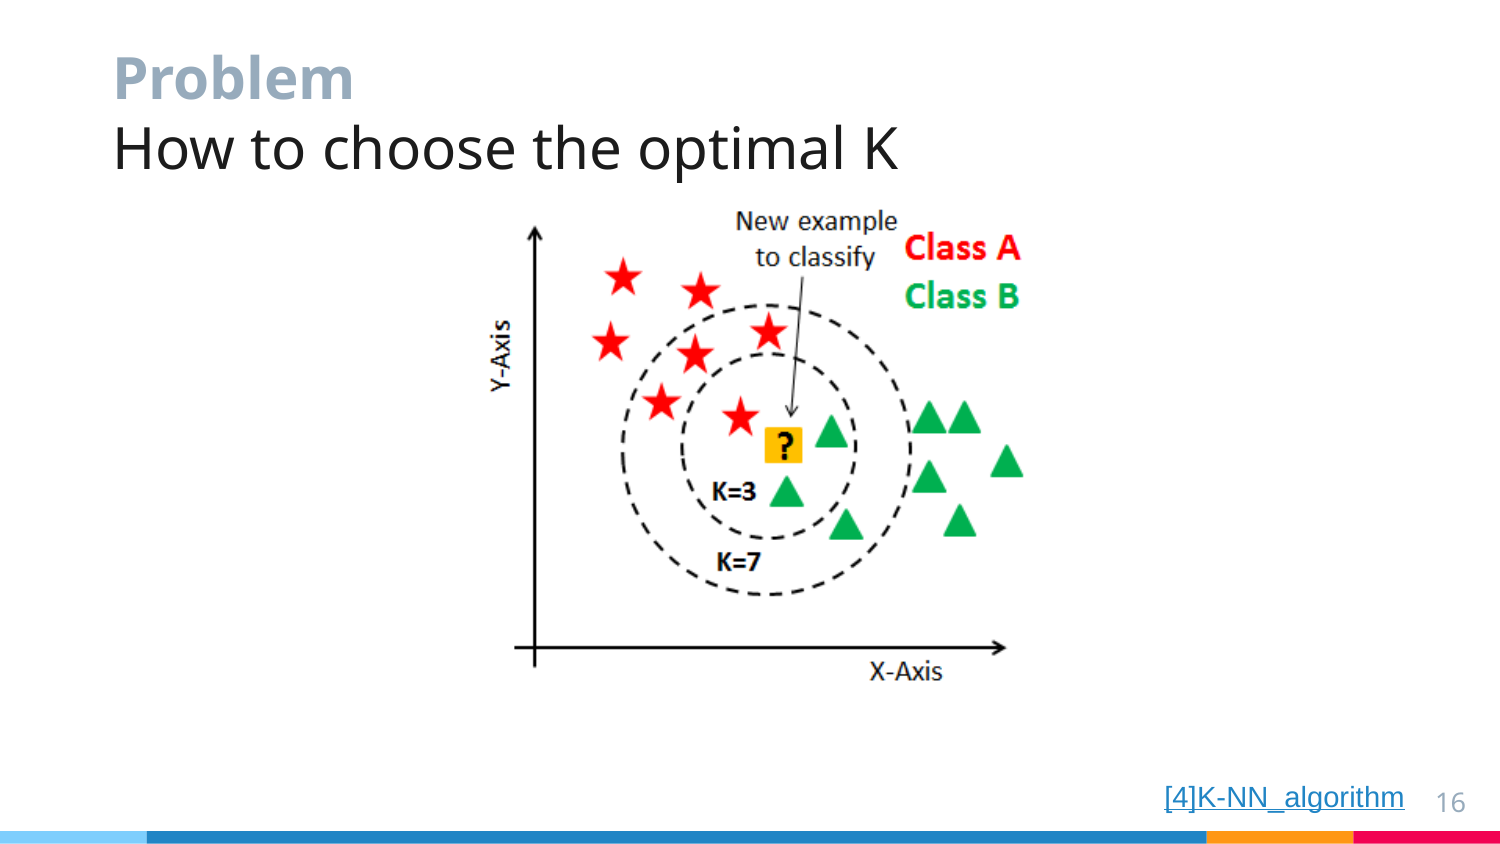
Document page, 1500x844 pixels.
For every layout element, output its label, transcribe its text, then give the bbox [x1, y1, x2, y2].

picture [452, 195, 1086, 738]
text_box [4]K-NN_algorithm [1149, 770, 1435, 821]
slide_number 16 [1391, 770, 1482, 822]
title Problem How to choose the optimal K [97, 21, 1441, 197]
